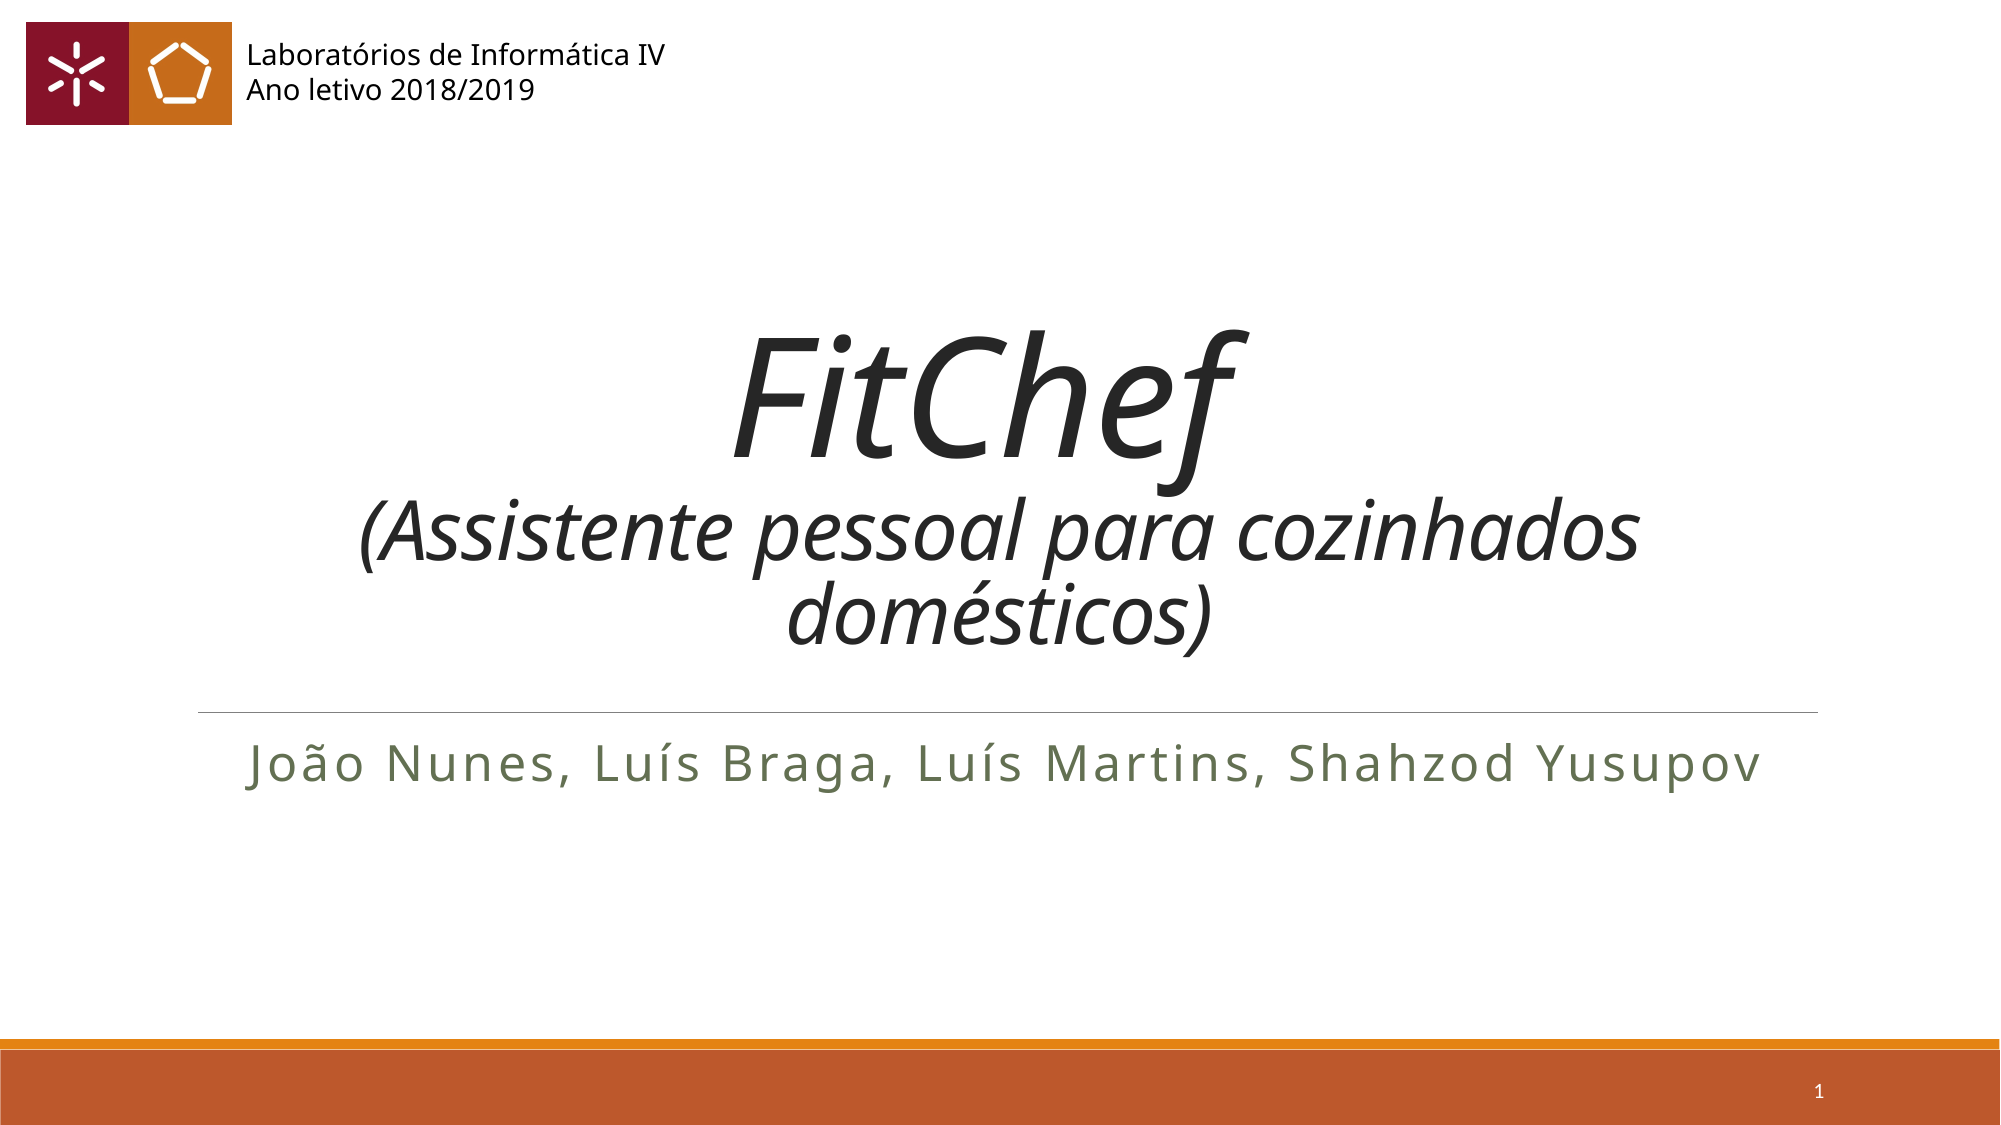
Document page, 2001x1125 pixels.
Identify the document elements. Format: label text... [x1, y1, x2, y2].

slide_number 1 [1624, 1059, 1840, 1120]
text_box Laboratórios de Informática IV Ano letivo 2018/2019 [239, 29, 736, 114]
title FitChef (Assistente pessoal para cozinhados domésticos) [174, 84, 1825, 670]
subtitle João Nunes, Luís Braga, Luís Martins, Shahzod Yusupov [180, 730, 1831, 919]
picture [26, 22, 233, 126]
